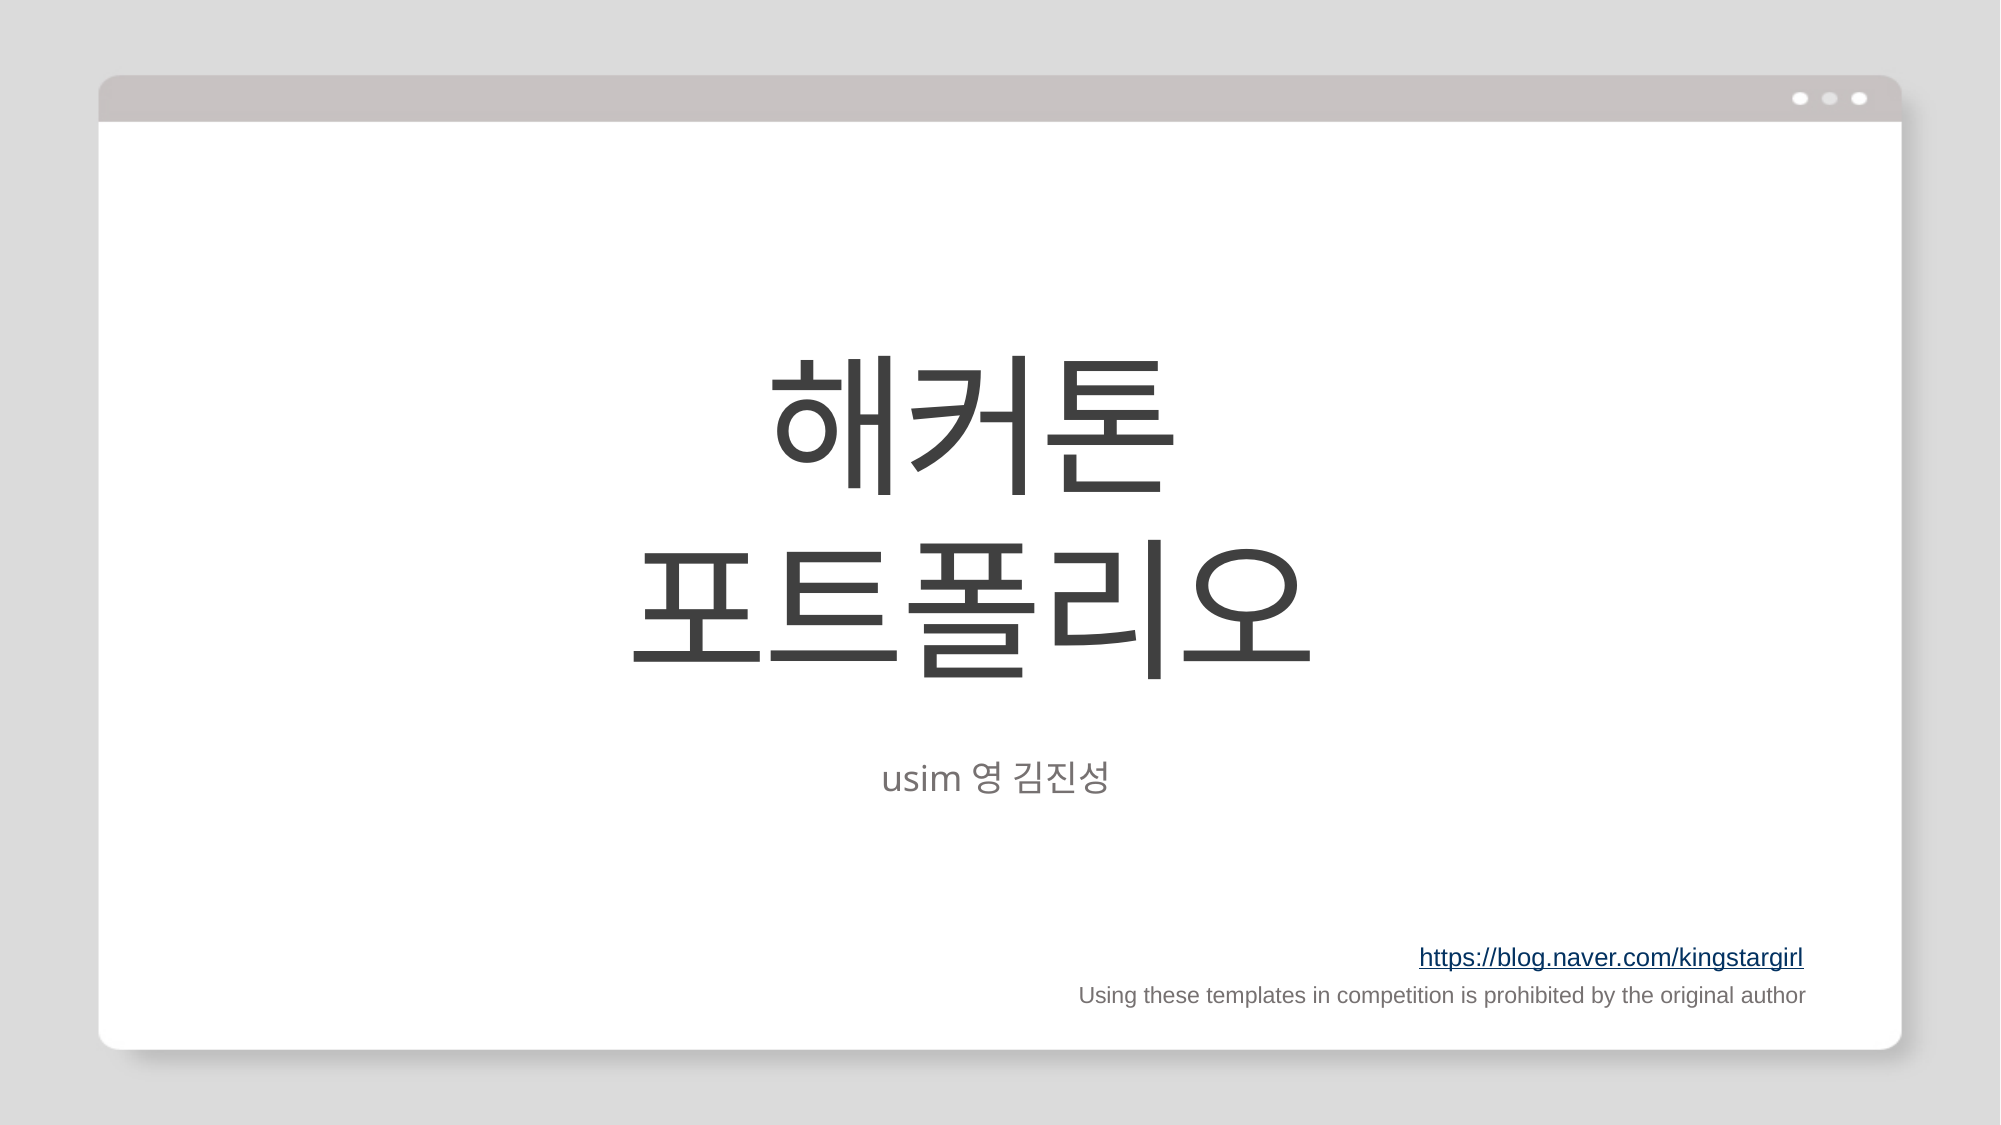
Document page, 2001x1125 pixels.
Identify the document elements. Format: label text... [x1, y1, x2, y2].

text_box 해커톤 포트폴리오 [567, 320, 1377, 708]
text_box Using these templates in competition is prohibited by the original author [823, 971, 1825, 1018]
picture [0, 0, 2001, 1125]
text_box https://blog.naver.com/kingstargirl [1419, 940, 1882, 972]
text_box usim영 김진성 [594, 745, 1399, 808]
